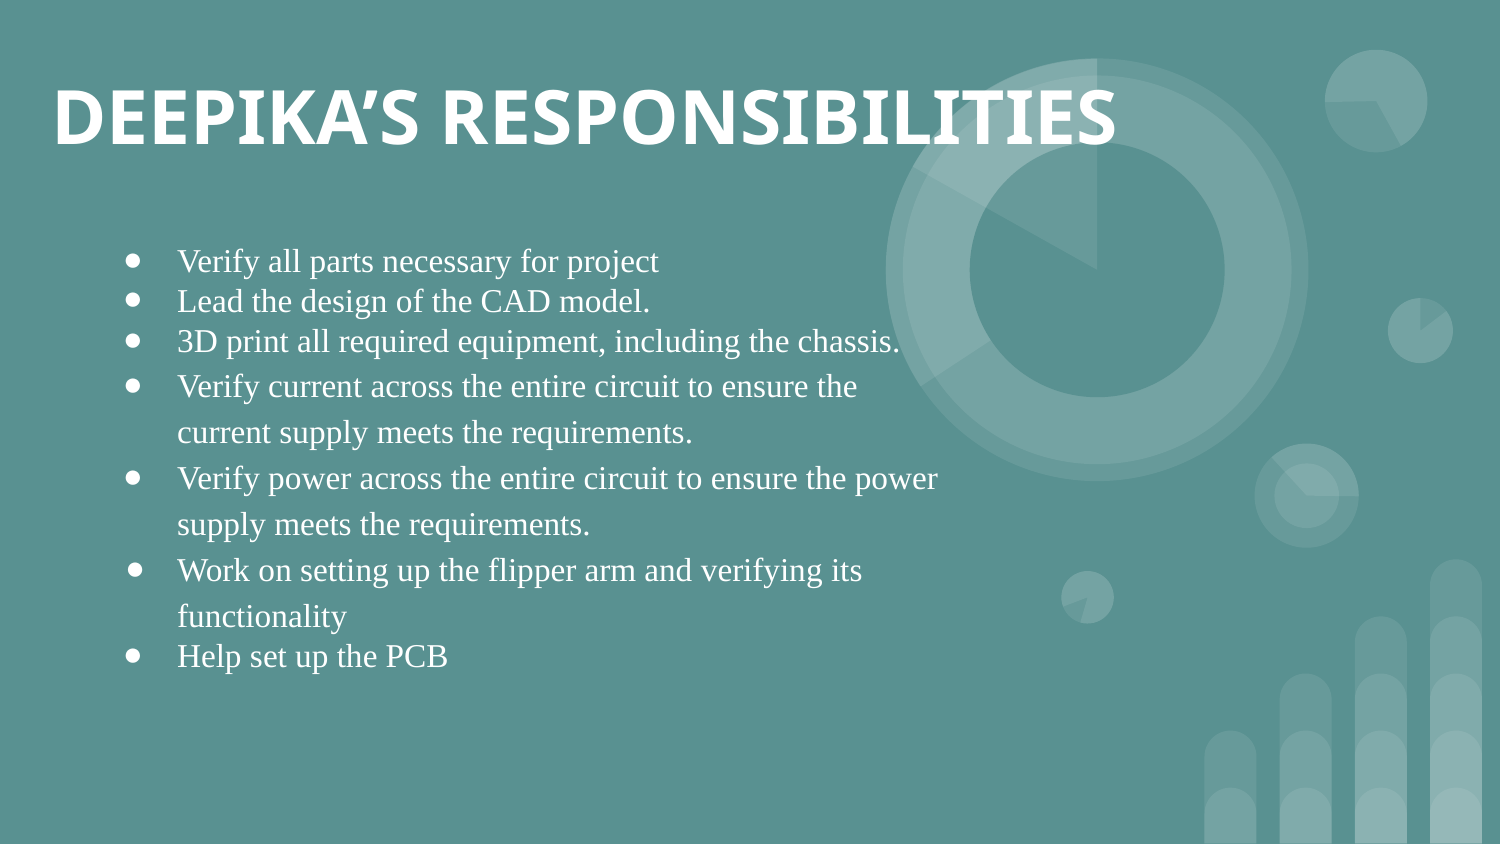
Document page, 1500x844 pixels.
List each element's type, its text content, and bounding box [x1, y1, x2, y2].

title DEEPIKA’S RESPONSIBILITIES [36, 40, 1206, 190]
text_box Verify all parts necessary for project Lead the design of the CAD model. 3D print all required equipment, including the chassis. Verify current across the entire circuit to ensure the current supply meets the requirements. Verify power across the entire circuit to ensure the power supply meets the requirements. Work on setting up the flipper arm and verifying its functionality Help set up the PCB [87, 223, 972, 703]
